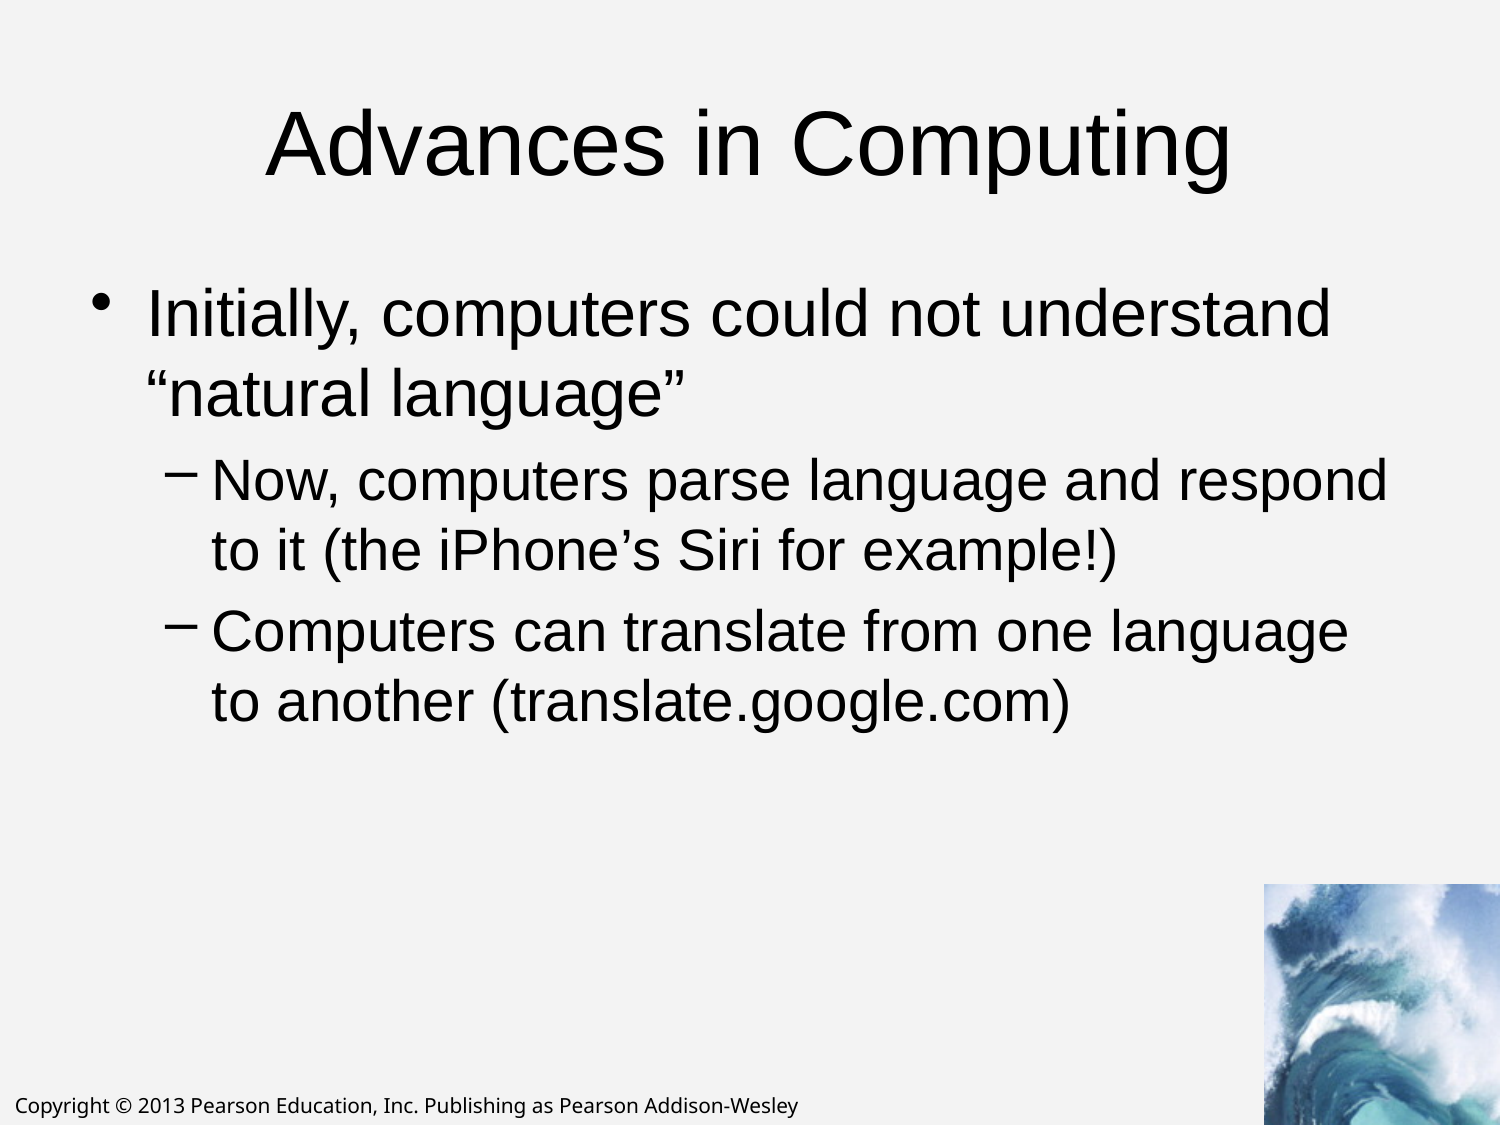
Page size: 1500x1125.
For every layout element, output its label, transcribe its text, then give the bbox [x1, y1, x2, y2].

picture [1264, 884, 1500, 1125]
title Advances in Computing [74, 44, 1426, 233]
list Initially, computers could not understand “natural language” Now, computers parse language and respond to it (the iPhone’s Siri for example!) Computers can translate from one language to another (translate.google.com) [74, 262, 1426, 1006]
